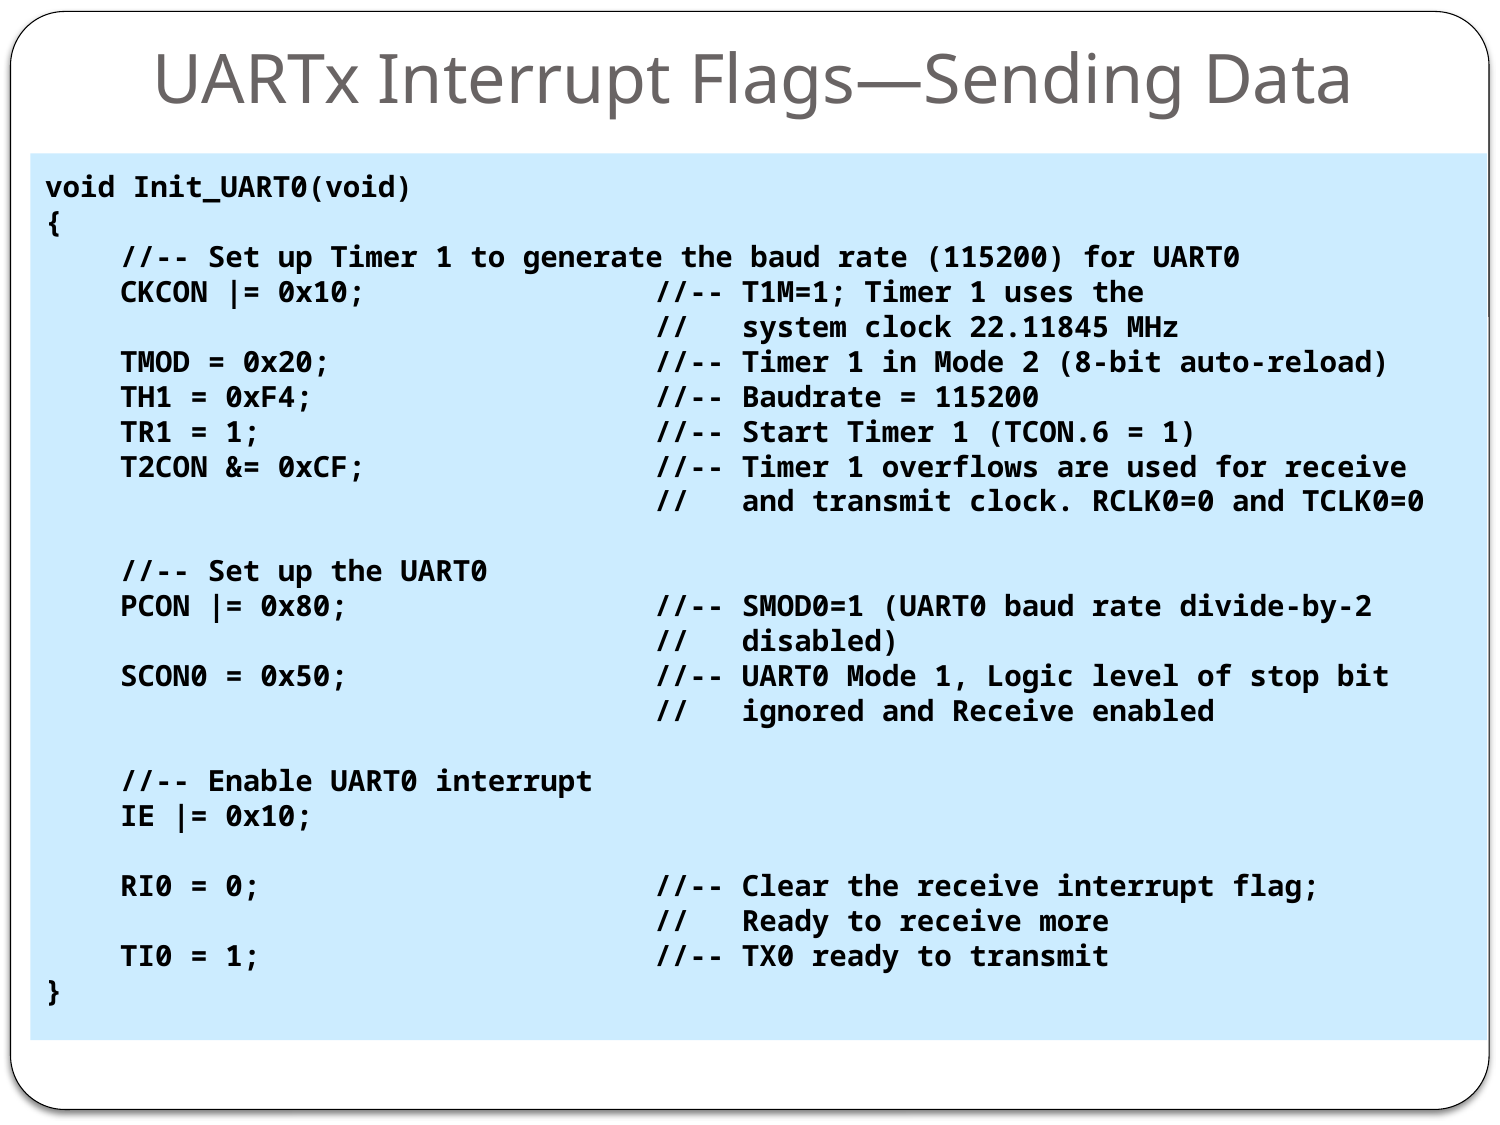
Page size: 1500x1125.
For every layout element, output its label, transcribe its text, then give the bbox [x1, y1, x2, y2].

title UARTx Interrupt Flags—Sending Data [137, 12, 1413, 133]
text_box void Init_UART0(void) { //-- Set up Timer 1 to generate the baud rate (115200) for UART0 CKCON |= 0x10; //-- T1M=1; Timer 1 uses the // system clock 22.11845 MHz TMOD = 0x20; //-- Timer 1 in Mode 2 (8-bit auto-reload) TH1 = 0xF4; //-- Baudrate = 115200 TR1 = 1; //-- Start Timer 1 (TCON.6 = 1) T2CON &= 0xCF; //-- Timer 1 overflows are used for receive // and transmit clock. RCLK0=0 and TCLK0=0 //-- Set up the UART0 PCON |= 0x80; //-- SMOD0=1 (UART0 baud rate divide-by-2 // disabled) SCON0 = 0x50; //-- UART0 Mode 1, Logic level of stop bit // ignored and Receive enabled //-- Enable UART0 interrupt IE |= 0x10; RI0 = 0; //-- Clear the receive interrupt flag; // Ready to receive more TI0 = 1; //-- TX0 ready to transmit } [30, 153, 1487, 1041]
